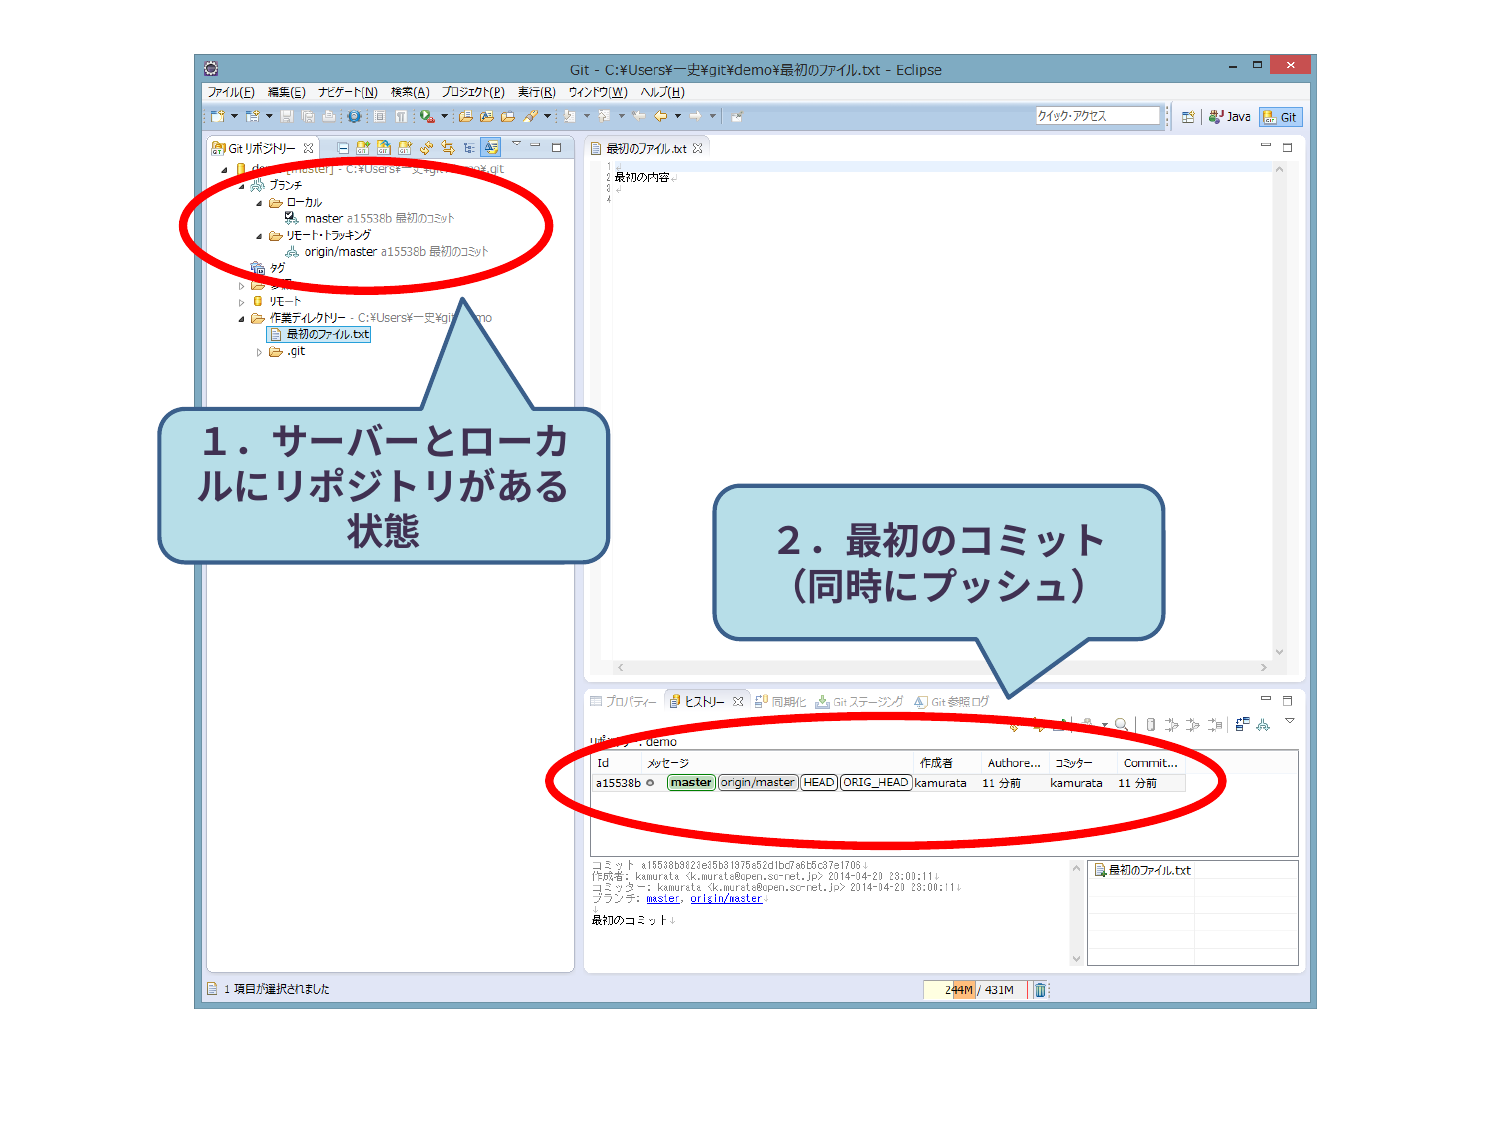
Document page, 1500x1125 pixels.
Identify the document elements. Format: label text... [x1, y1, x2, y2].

text_box １．サーバーとローカルにリポジトリがある状態 [157, 406, 189, 565]
text_box [180, 206, 189, 246]
picture [194, 54, 1318, 1010]
